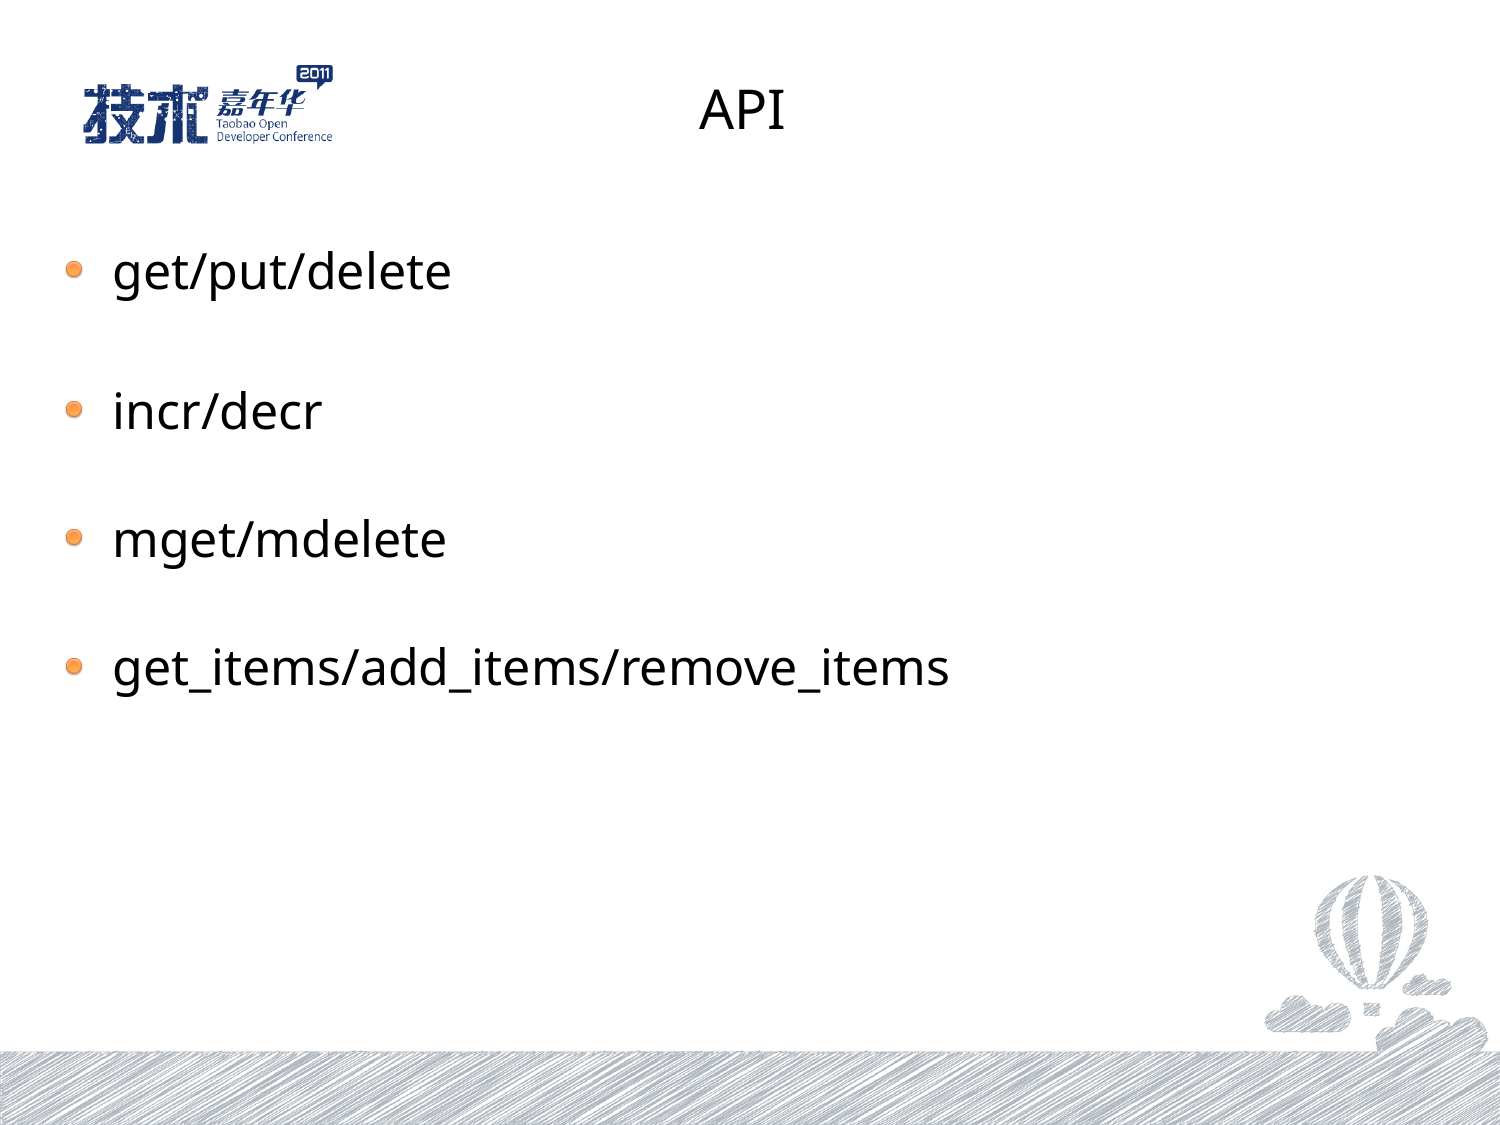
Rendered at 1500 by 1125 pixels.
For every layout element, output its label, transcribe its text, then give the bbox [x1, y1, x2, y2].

list get/put/delete incr/decr mget/mdelete get_items/add_items/remove_items [41, 231, 1459, 1094]
title API [123, 66, 1362, 149]
picture [0, 0, 1500, 1125]
